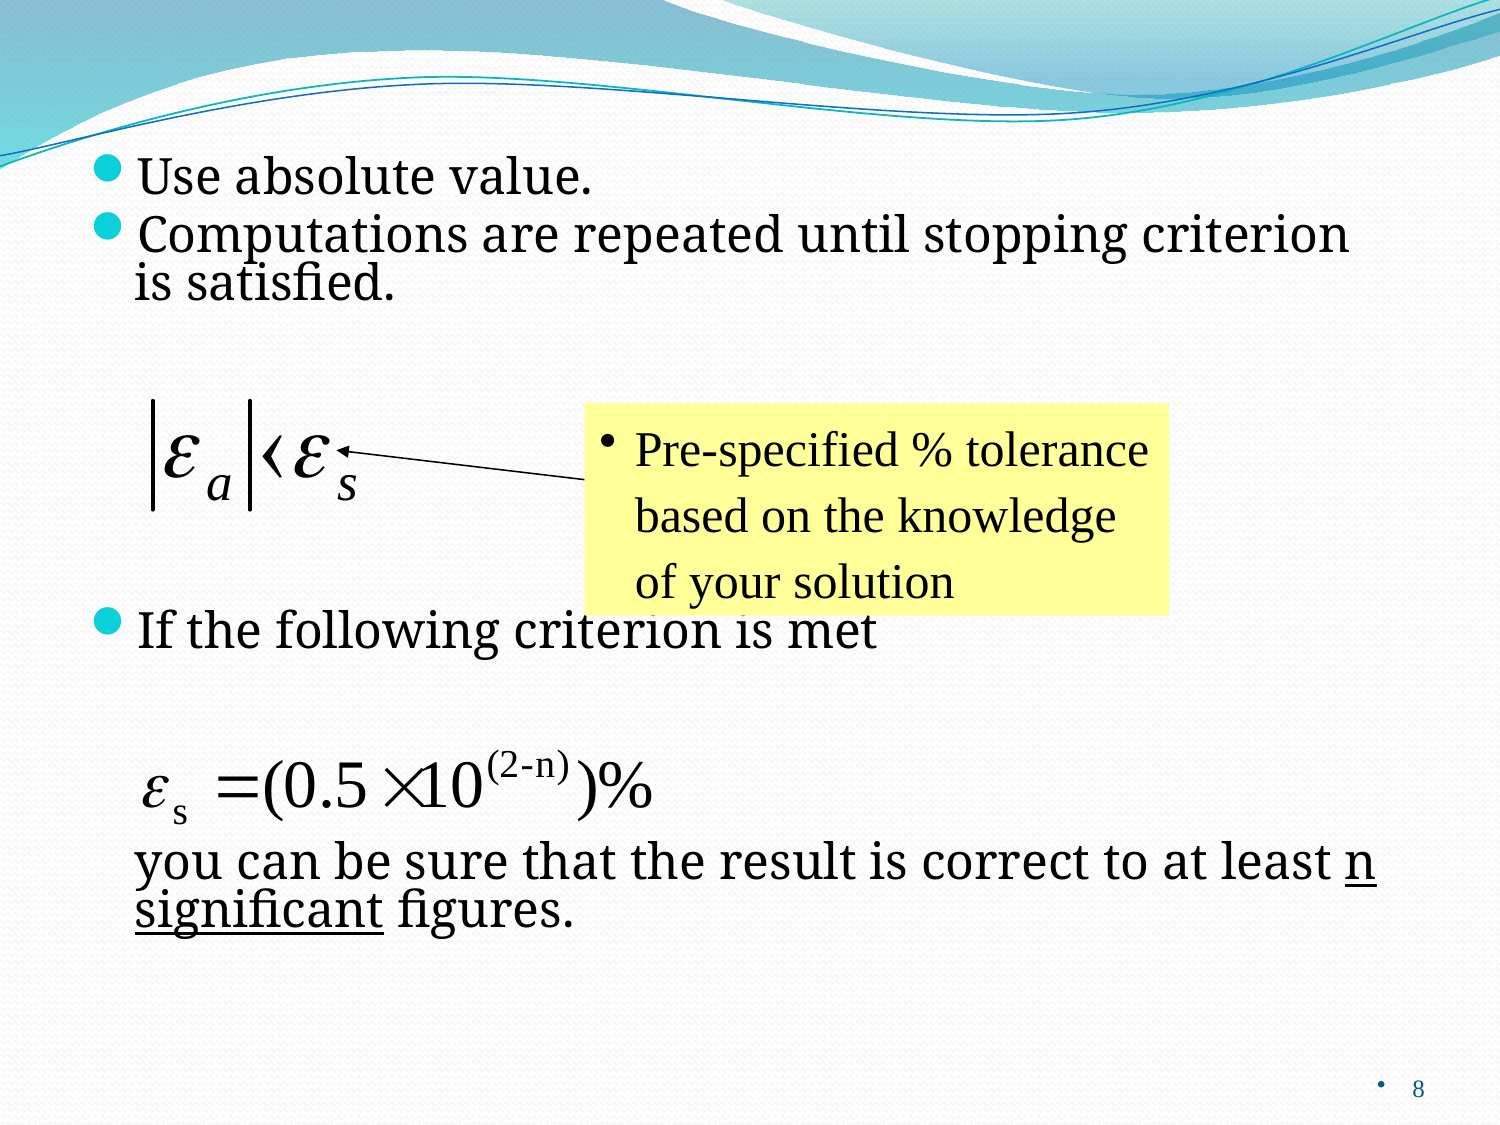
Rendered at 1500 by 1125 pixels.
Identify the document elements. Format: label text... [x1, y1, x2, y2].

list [129, 733, 668, 842]
list Use absolute value. Computations are repeated until stopping criterion is satisfied. If the following criterion is met you can be sure that the result is correct to at least n significant figures. [75, 148, 1412, 1005]
text_box Pre-specified % tolerance based on the knowledge of your solution [584, 403, 1170, 616]
slide_number 8 [1074, 1024, 1425, 1103]
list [135, 379, 379, 532]
